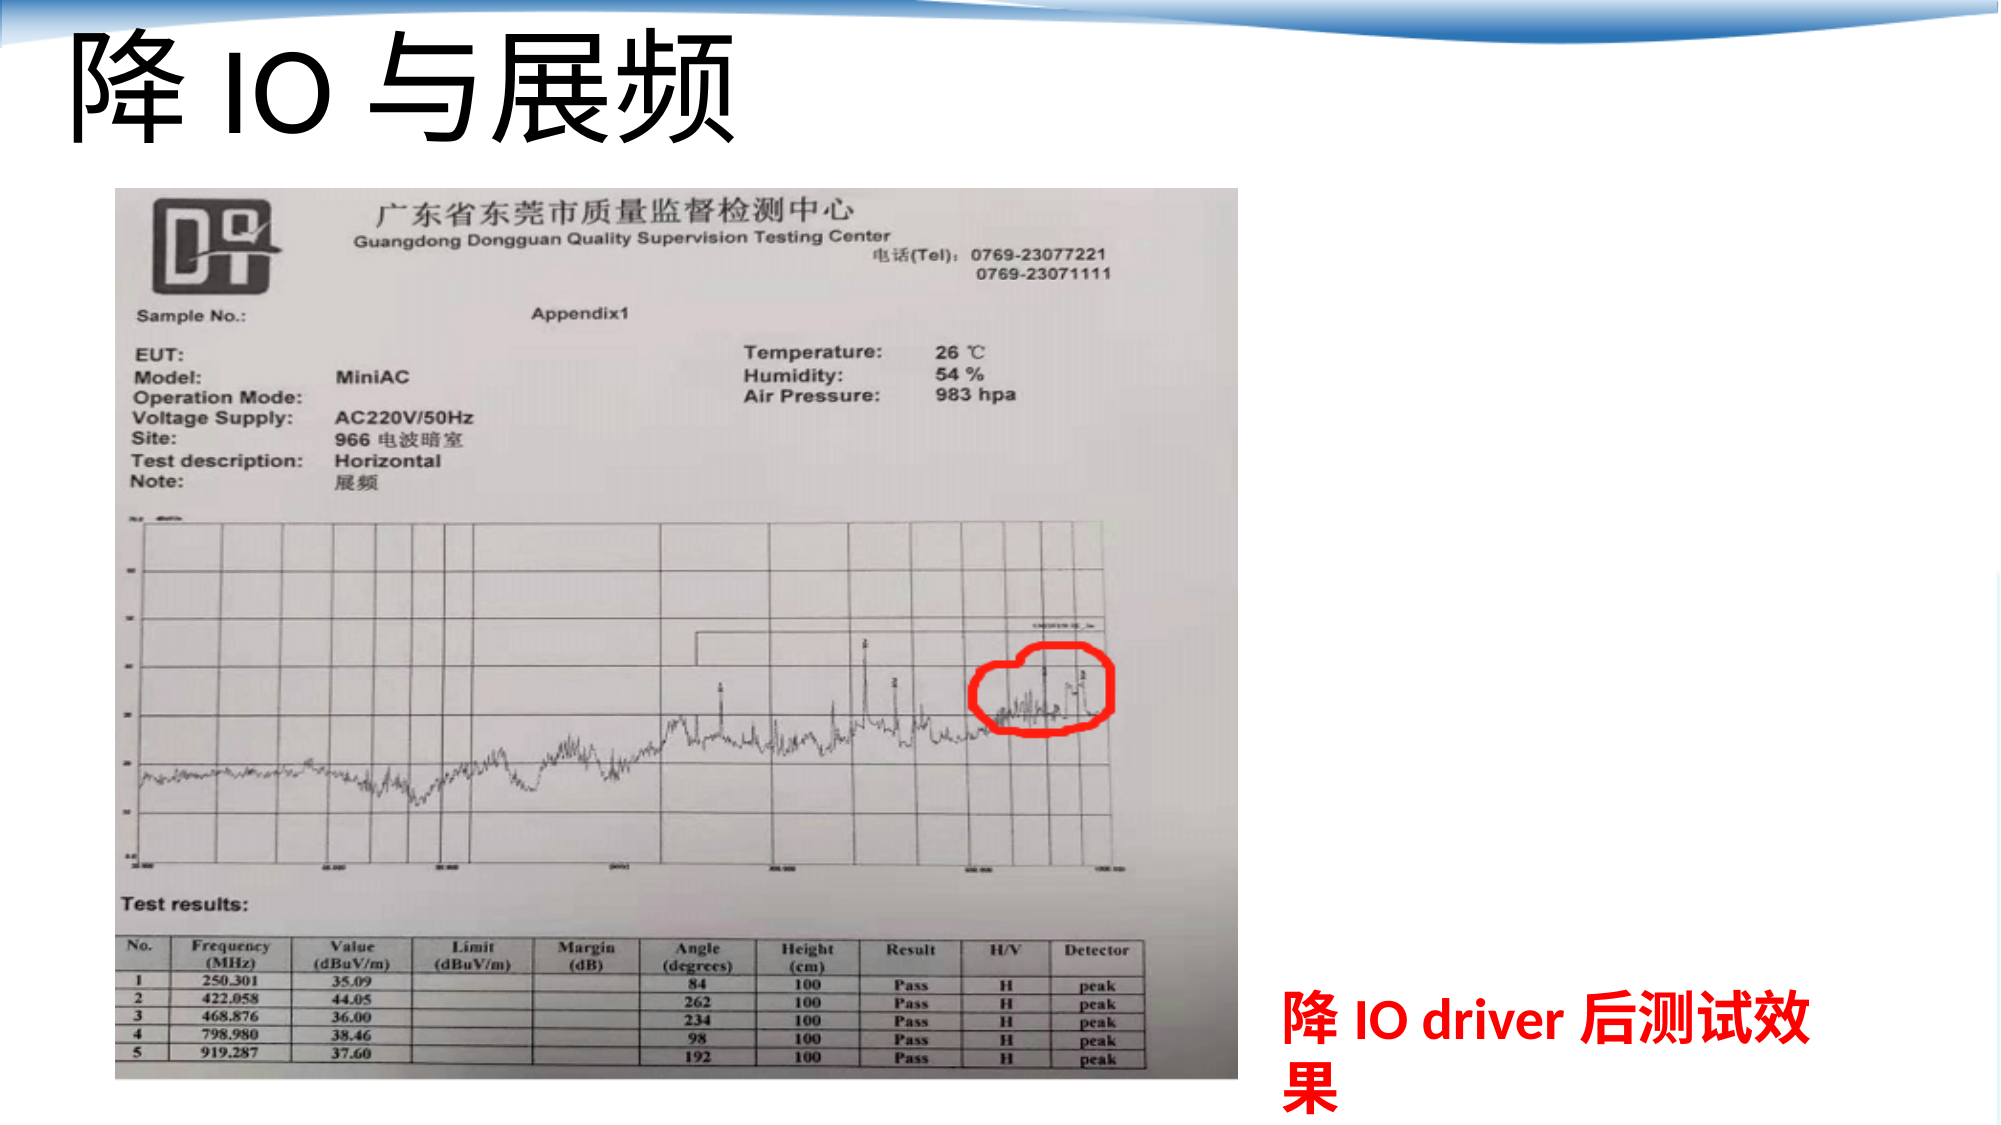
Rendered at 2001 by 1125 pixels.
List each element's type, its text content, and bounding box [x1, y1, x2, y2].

text_box 降IO与展频 [49, 18, 1850, 189]
picture [2, 0, 2001, 1125]
text_box 降IO driver后测试效果 [1266, 974, 1868, 1125]
picture [115, 188, 1238, 1081]
